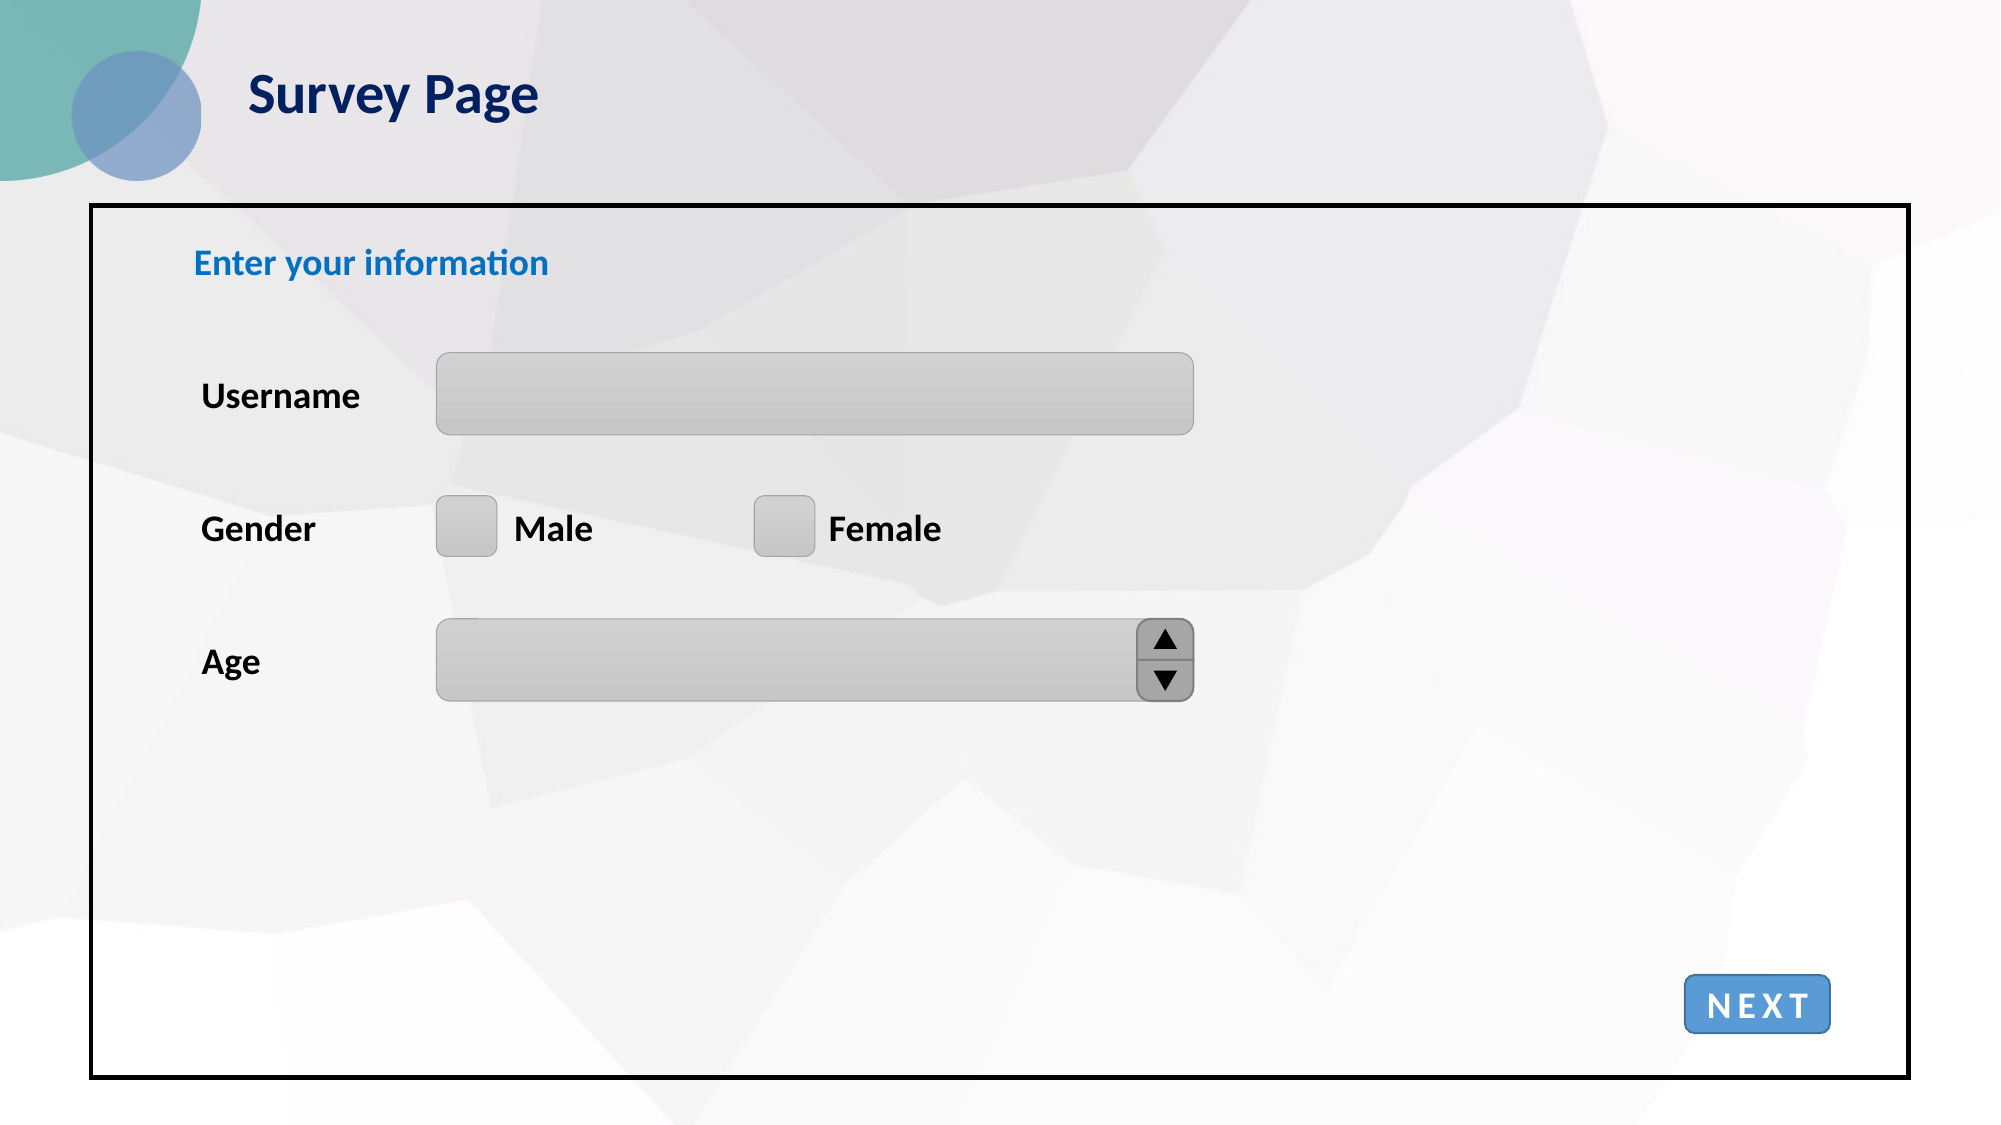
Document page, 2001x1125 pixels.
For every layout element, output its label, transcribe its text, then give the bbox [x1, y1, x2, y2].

text_box NEXT [1683, 973, 1831, 1035]
text_box [1136, 658, 1195, 703]
text_box [1136, 617, 1195, 658]
text_box [435, 495, 498, 557]
text_box [753, 495, 814, 557]
text_box [435, 618, 1145, 702]
text_box Gender [186, 496, 332, 557]
text_box Survey Page [233, 47, 555, 133]
text_box Enter your information [179, 230, 565, 290]
text_box Male [499, 496, 609, 557]
text_box [1153, 670, 1178, 691]
text_box Age [186, 629, 276, 690]
text_box [435, 352, 1195, 436]
text_box [1153, 628, 1178, 649]
picture [0, 0, 2001, 1125]
text_box Username [186, 363, 376, 424]
text_box Female [814, 496, 957, 557]
text_box [90, 204, 1910, 1078]
